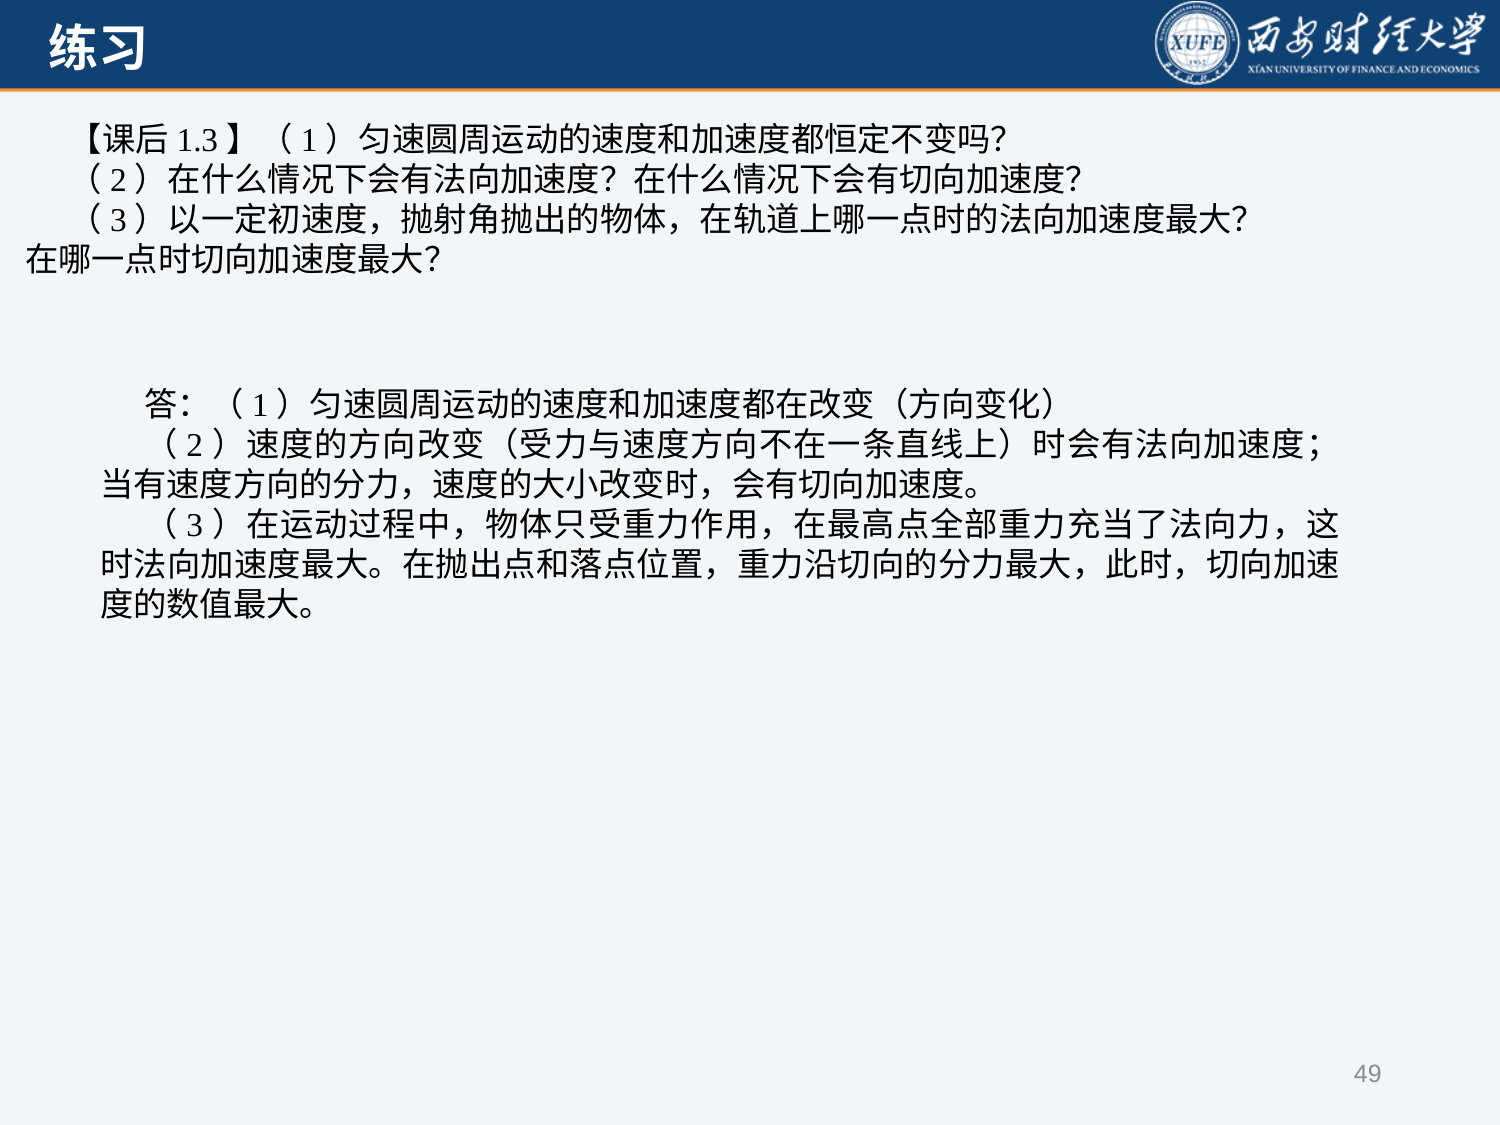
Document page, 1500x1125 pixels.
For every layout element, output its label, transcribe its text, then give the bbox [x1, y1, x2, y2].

slide_number 49 [1335, 1042, 1397, 1103]
picture [1154, 1, 1486, 85]
text_box 答：（1）匀速圆周运动的速度和加速度都在改变（方向变化） （2）速度的方向改变（受力与速度方向不在一条直线上）时会有法向加速度；当有速度方向的分力，速度的大小改变时，会有切向加速度。 （3）在运动过程中，物体只受重力作用，在最高点全部重力充当了法向力，这时法向加速度最大。在抛出点和落点位置，重力沿切向的分力最大，此时，切向加速度的数值最大。 [85, 376, 1355, 631]
